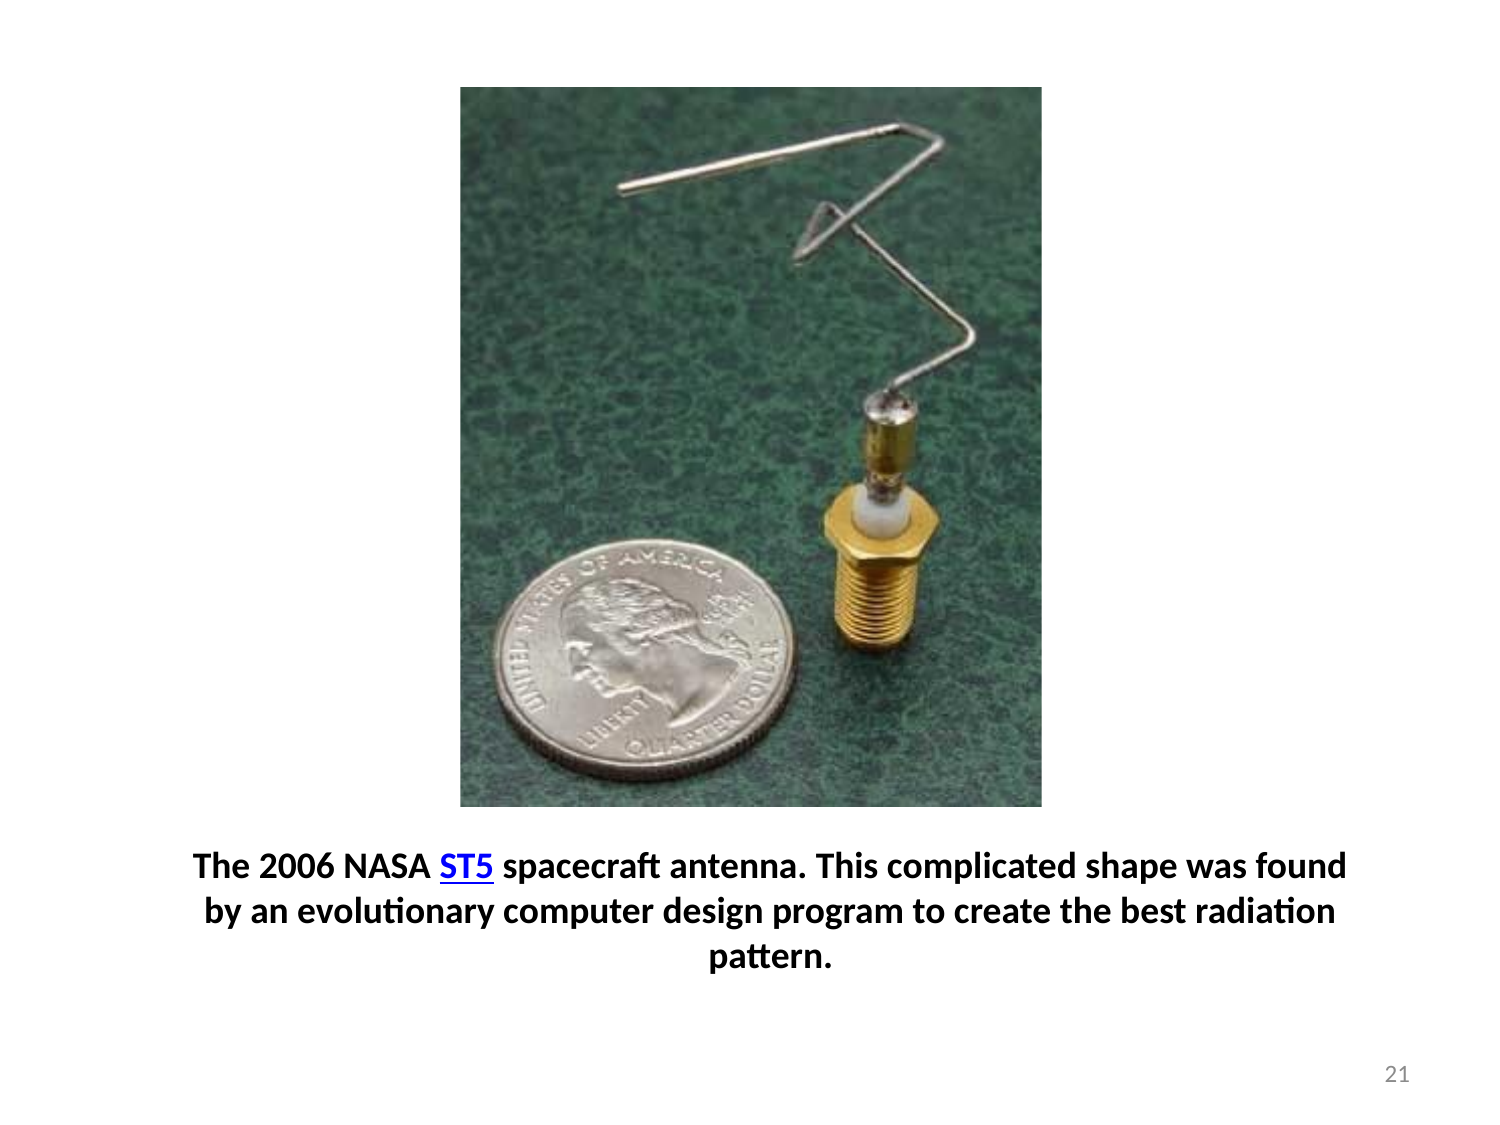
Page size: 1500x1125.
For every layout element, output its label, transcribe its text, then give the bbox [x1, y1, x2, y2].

picture [460, 86, 1042, 808]
text_box The 2006 NASA ST5 spacecraft antenna. This complicated shape was found by an evolutionary computer design program to create the best radiation pattern. [171, 834, 1371, 984]
slide_number 21 [1074, 1042, 1425, 1103]
